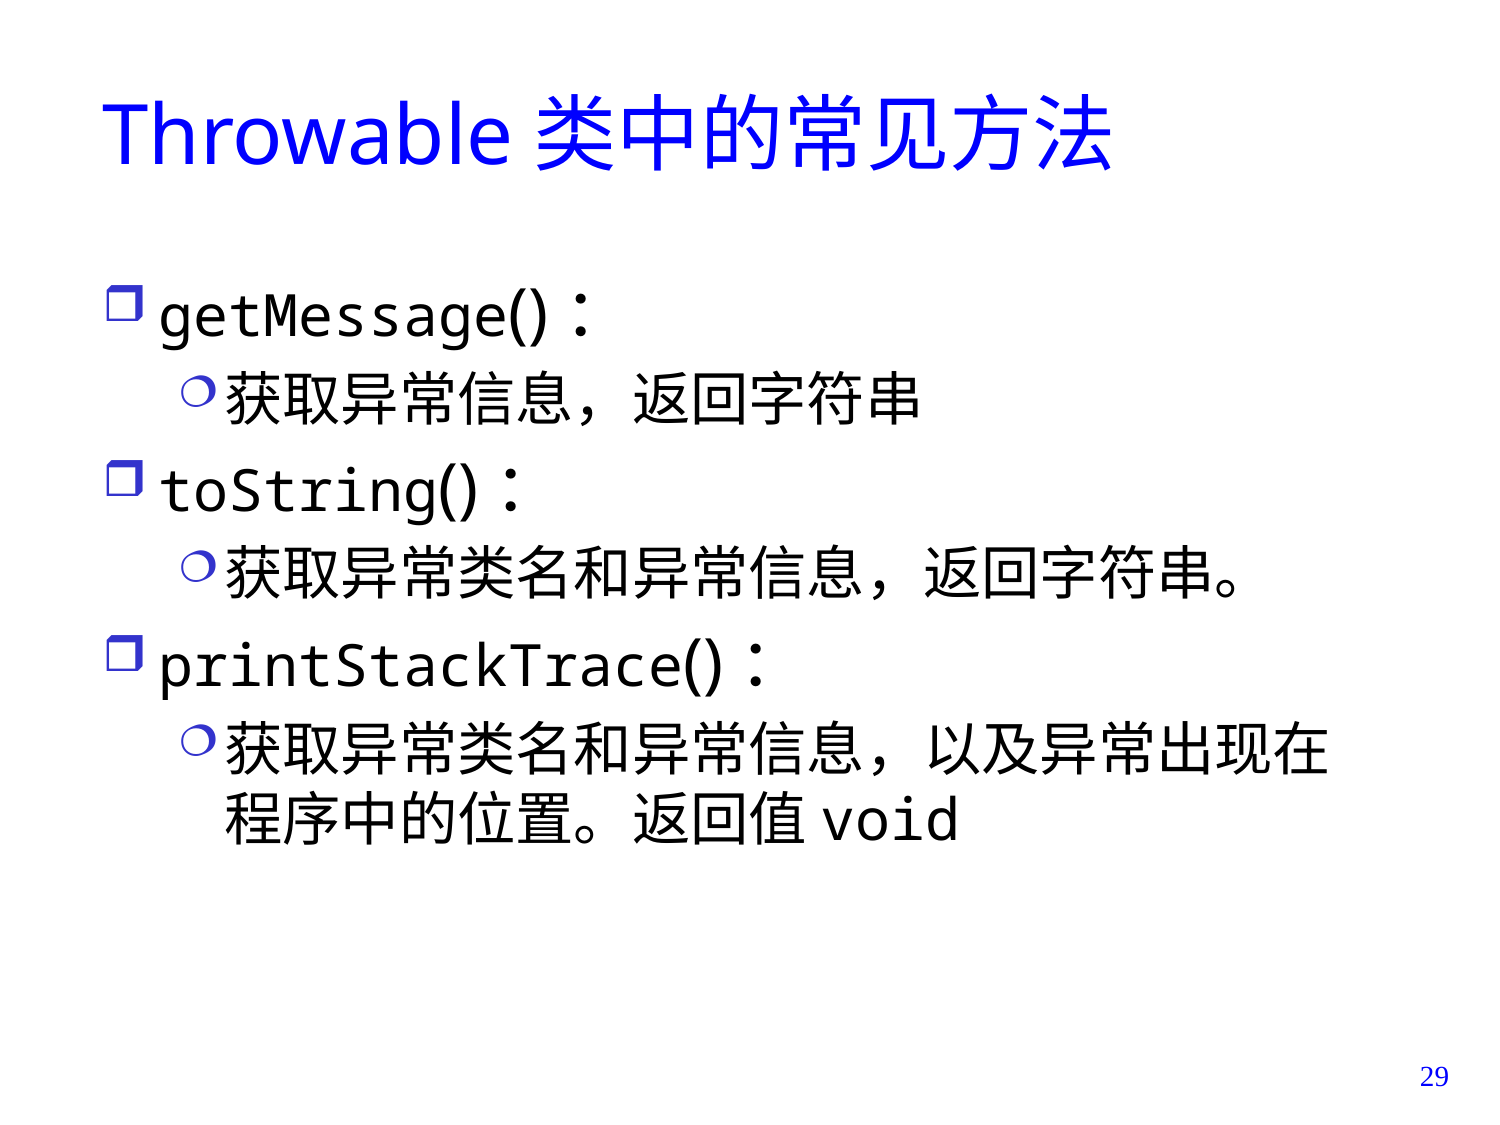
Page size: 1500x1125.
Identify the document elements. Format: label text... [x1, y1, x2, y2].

slide_number 29 [1364, 1049, 1465, 1125]
title Throwable类中的常见方法 [87, 37, 1363, 225]
list getMessage()： 获取异常信息，返回字符串 toString()： 获取异常类名和异常信息，返回字符串。 printStackTrace()： 获取异常类名和异常信息，以及异常出现在程序中的位置。返回值void [87, 262, 1363, 1025]
